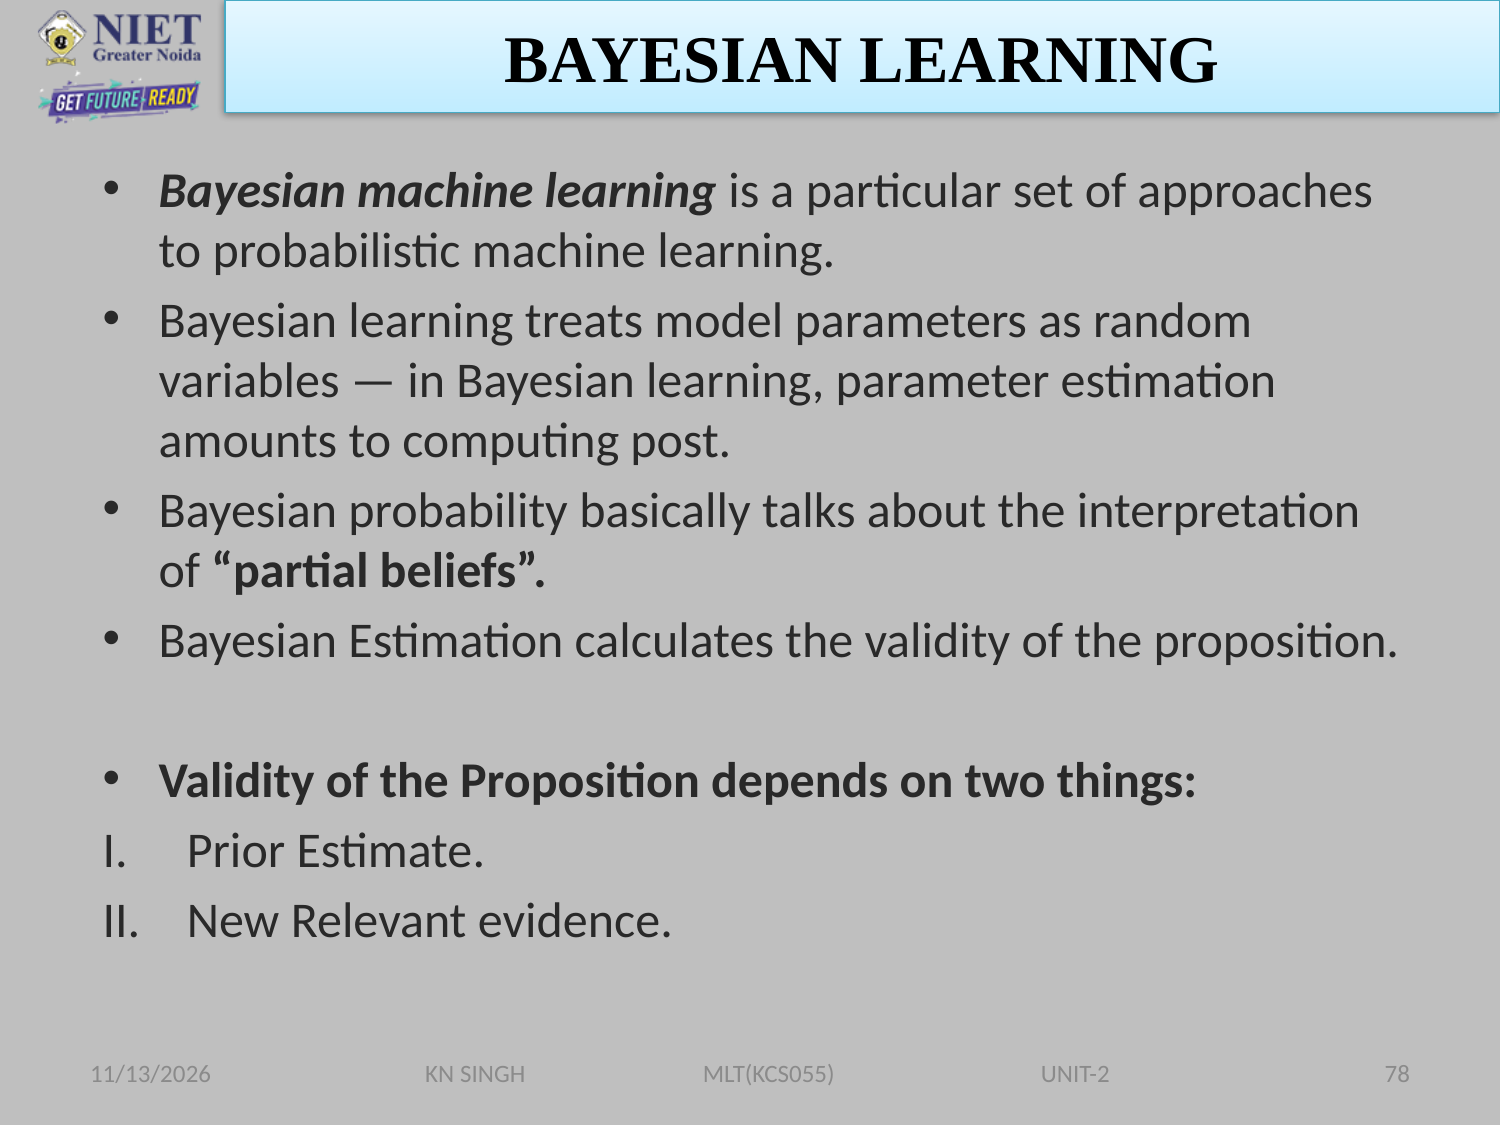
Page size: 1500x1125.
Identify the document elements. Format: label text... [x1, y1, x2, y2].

picture [0, 0, 238, 135]
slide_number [75, 1042, 300, 1103]
text_box BAYESIAN LEARNING [238, 0, 1500, 113]
footer KN SINGH MLT(KCS055) UNIT-2 [300, 1042, 1238, 1103]
list Bayesian machine learning is a particular set of approaches to probabilistic machine learning. Bayesian learning treats model parameters as random variables — in Bayesian learning, parameter estimation amounts to computing post. Bayesian probability basically talks about the interpretation of “partial beliefs”. Bayesian Estimation calculates the validity of the proposition. Validity of the Proposition depends on two things: Prior Estimate. New Relevant evidence. [87, 149, 1438, 1022]
slide_number 78 [1238, 1042, 1425, 1103]
